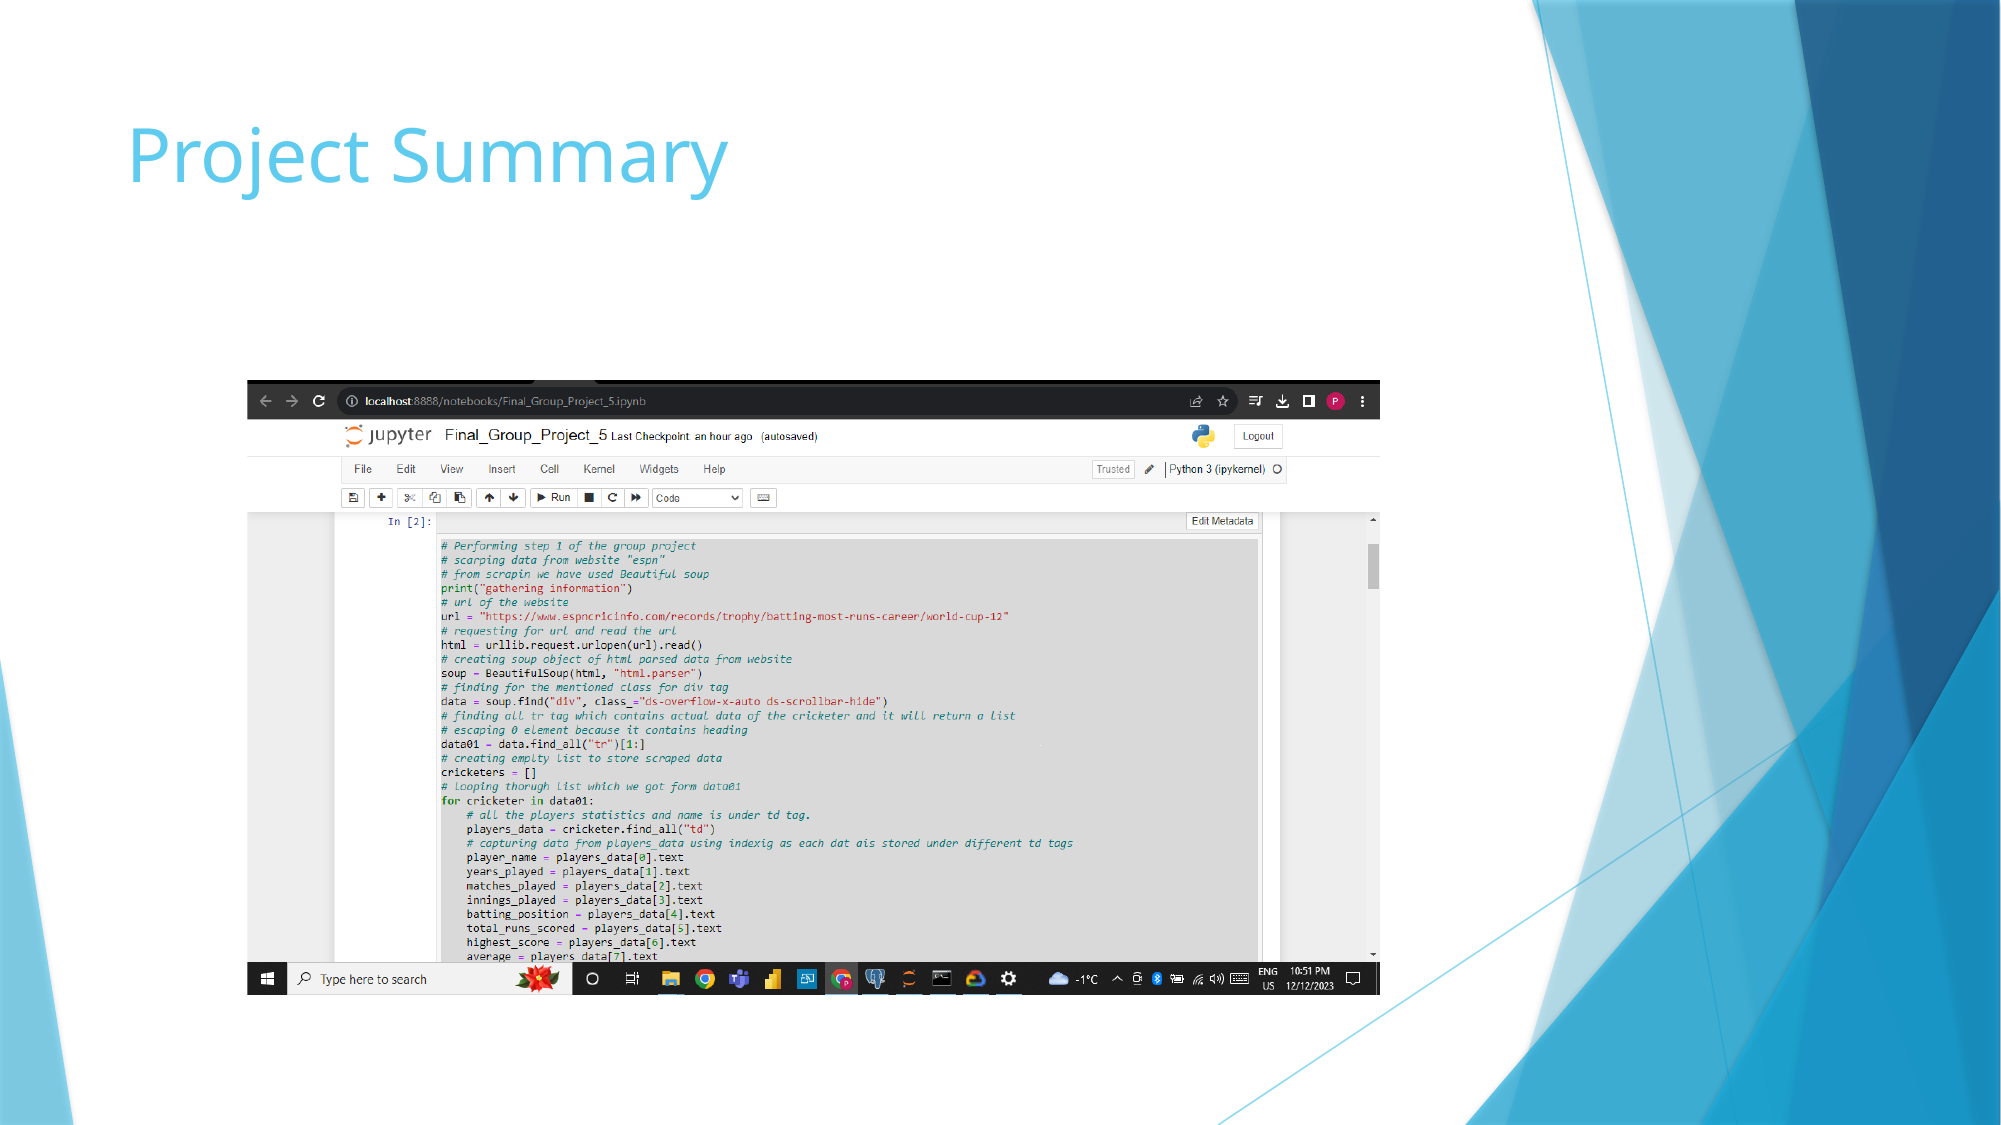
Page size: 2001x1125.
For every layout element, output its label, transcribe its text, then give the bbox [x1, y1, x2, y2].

title Project Summary [111, 99, 1522, 317]
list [246, 379, 1381, 996]
